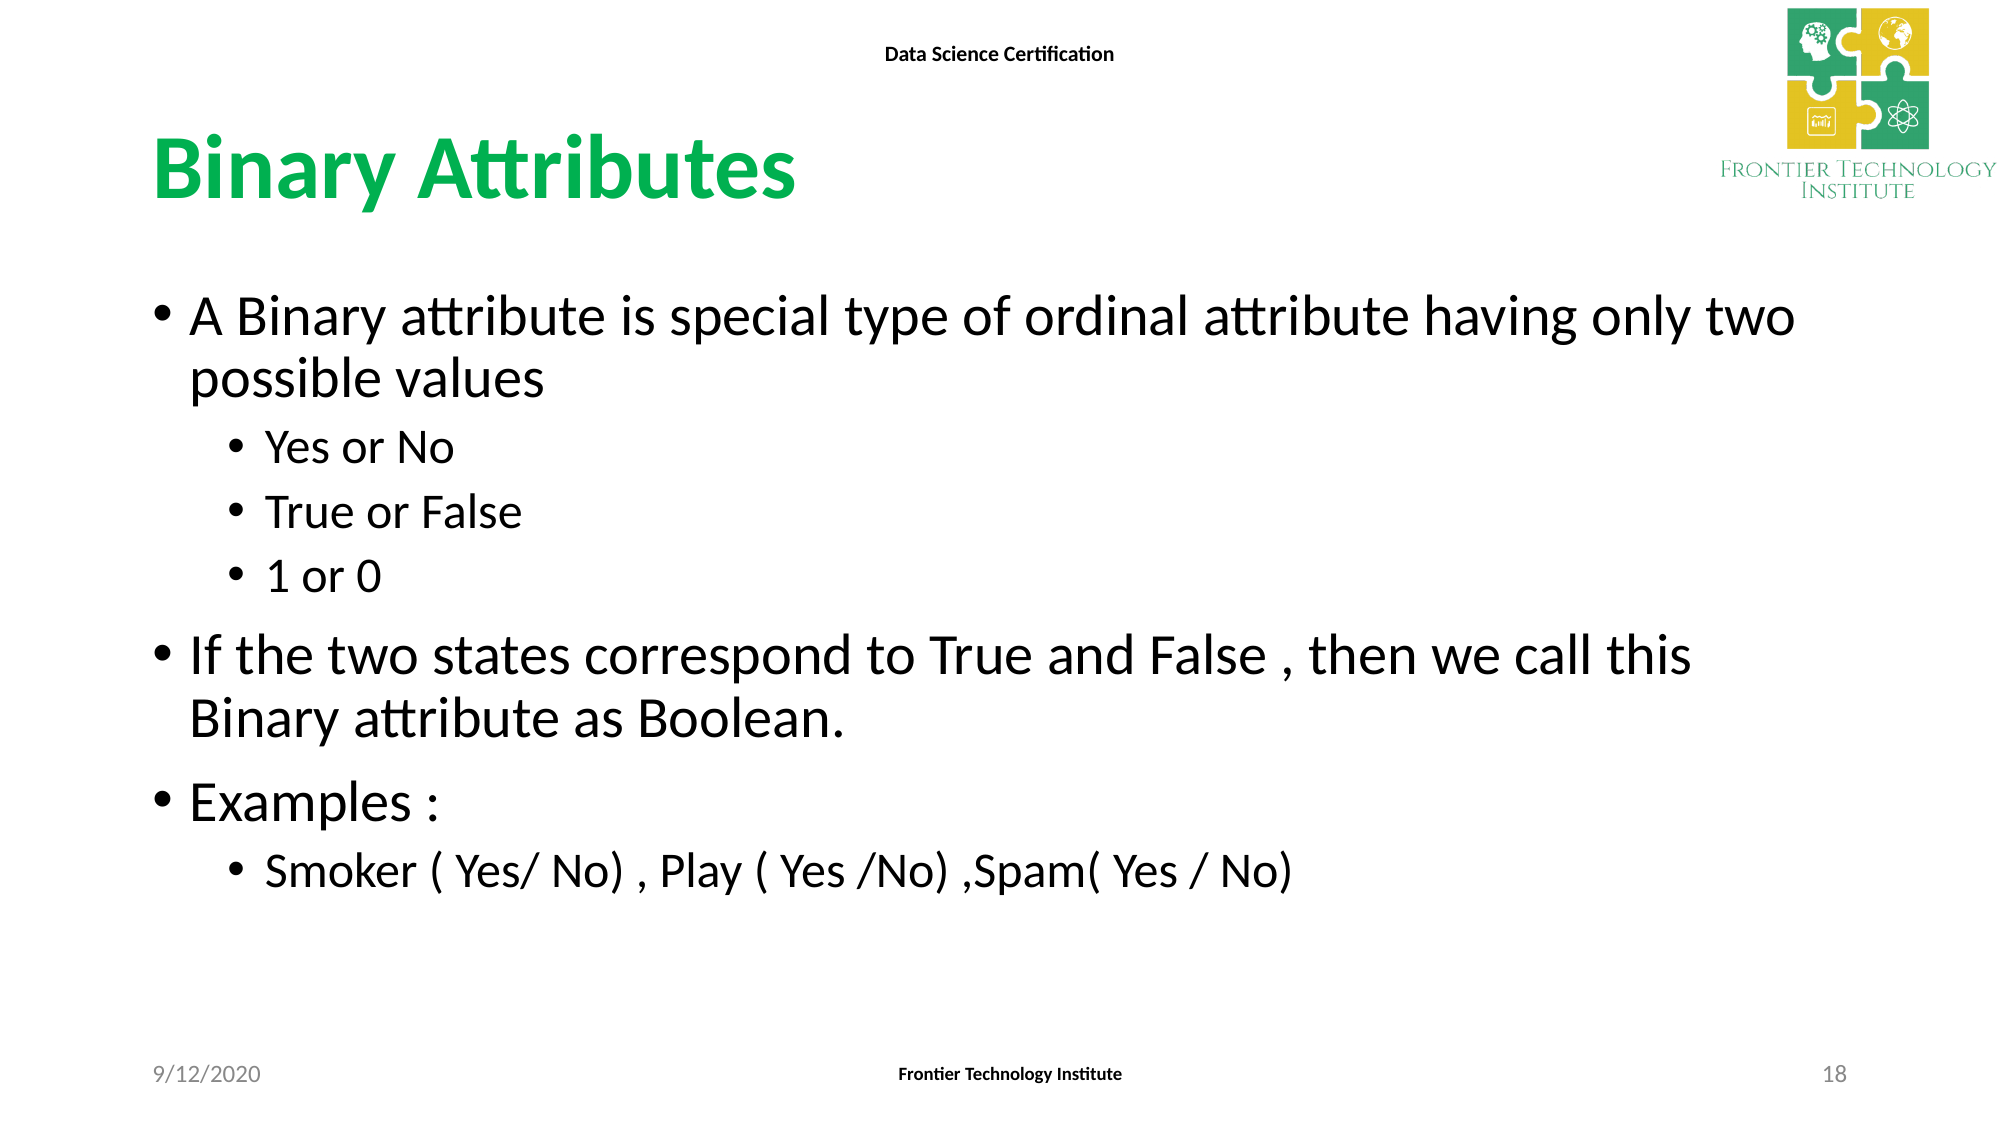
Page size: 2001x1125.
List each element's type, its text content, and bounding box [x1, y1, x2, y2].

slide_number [137, 1042, 588, 1103]
list A Binary attribute is special type of ordinal attribute having only two possible values Yes or No True or False 1 or 0 If the two states correspond to True and False , then we call this Binary attribute as Boolean. Examples : Smoker ( Yes/ No) , Play ( Yes /No) ,Spam( Yes / No) [137, 277, 1863, 992]
picture [1715, 0, 2000, 204]
slide_number 18 [1412, 1042, 1863, 1103]
title Binary Attributes [137, 59, 1863, 277]
